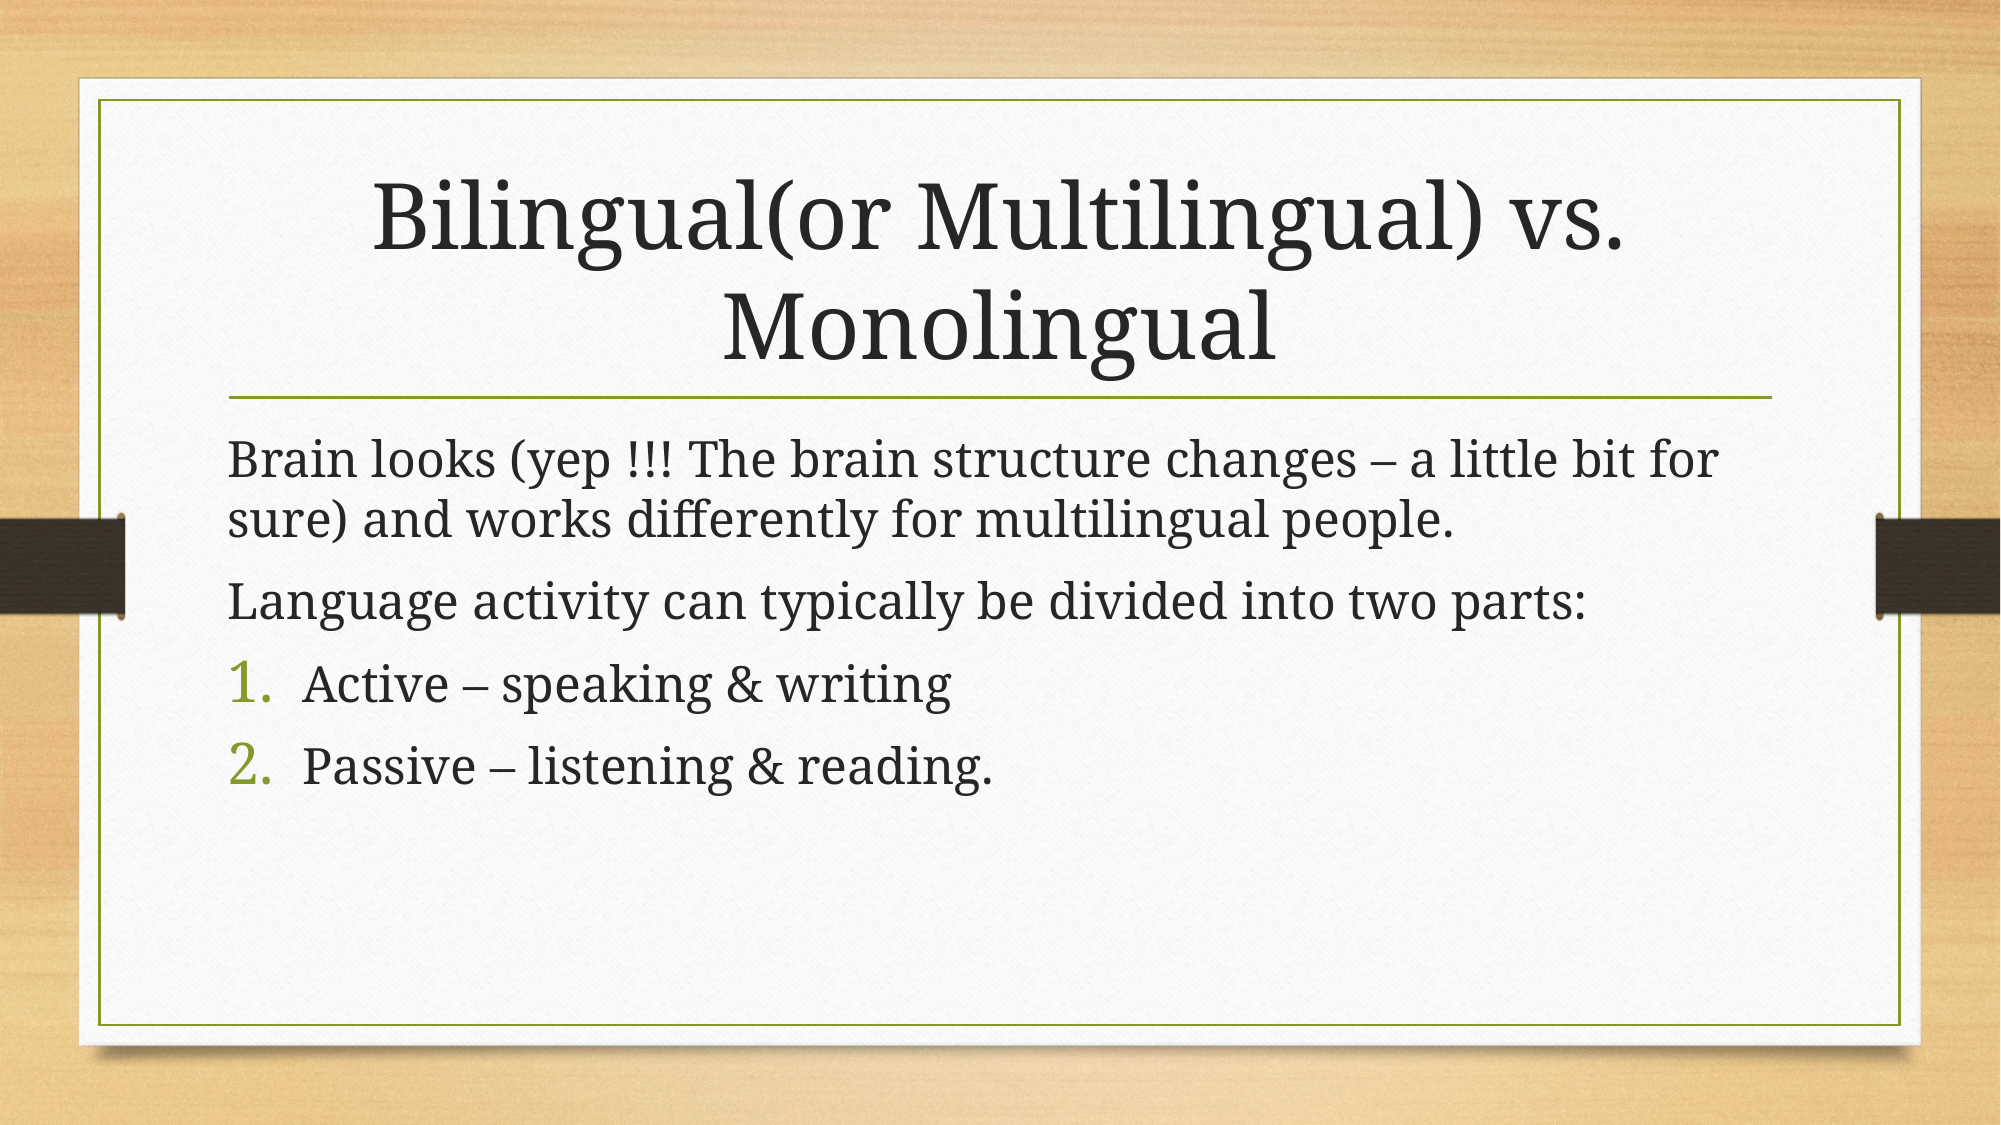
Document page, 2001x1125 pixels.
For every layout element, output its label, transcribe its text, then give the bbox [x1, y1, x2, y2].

title Bilingual(or Multilingual) vs. Monolingual [212, 161, 1788, 375]
list Brain looks (yep !!! The brain structure changes – a little bit for sure) and works differently for multilingual people. Language activity can typically be divided into two parts: Active – speaking & writing Passive – listening & reading. [212, 419, 1788, 943]
picture [0, 0, 2001, 1125]
